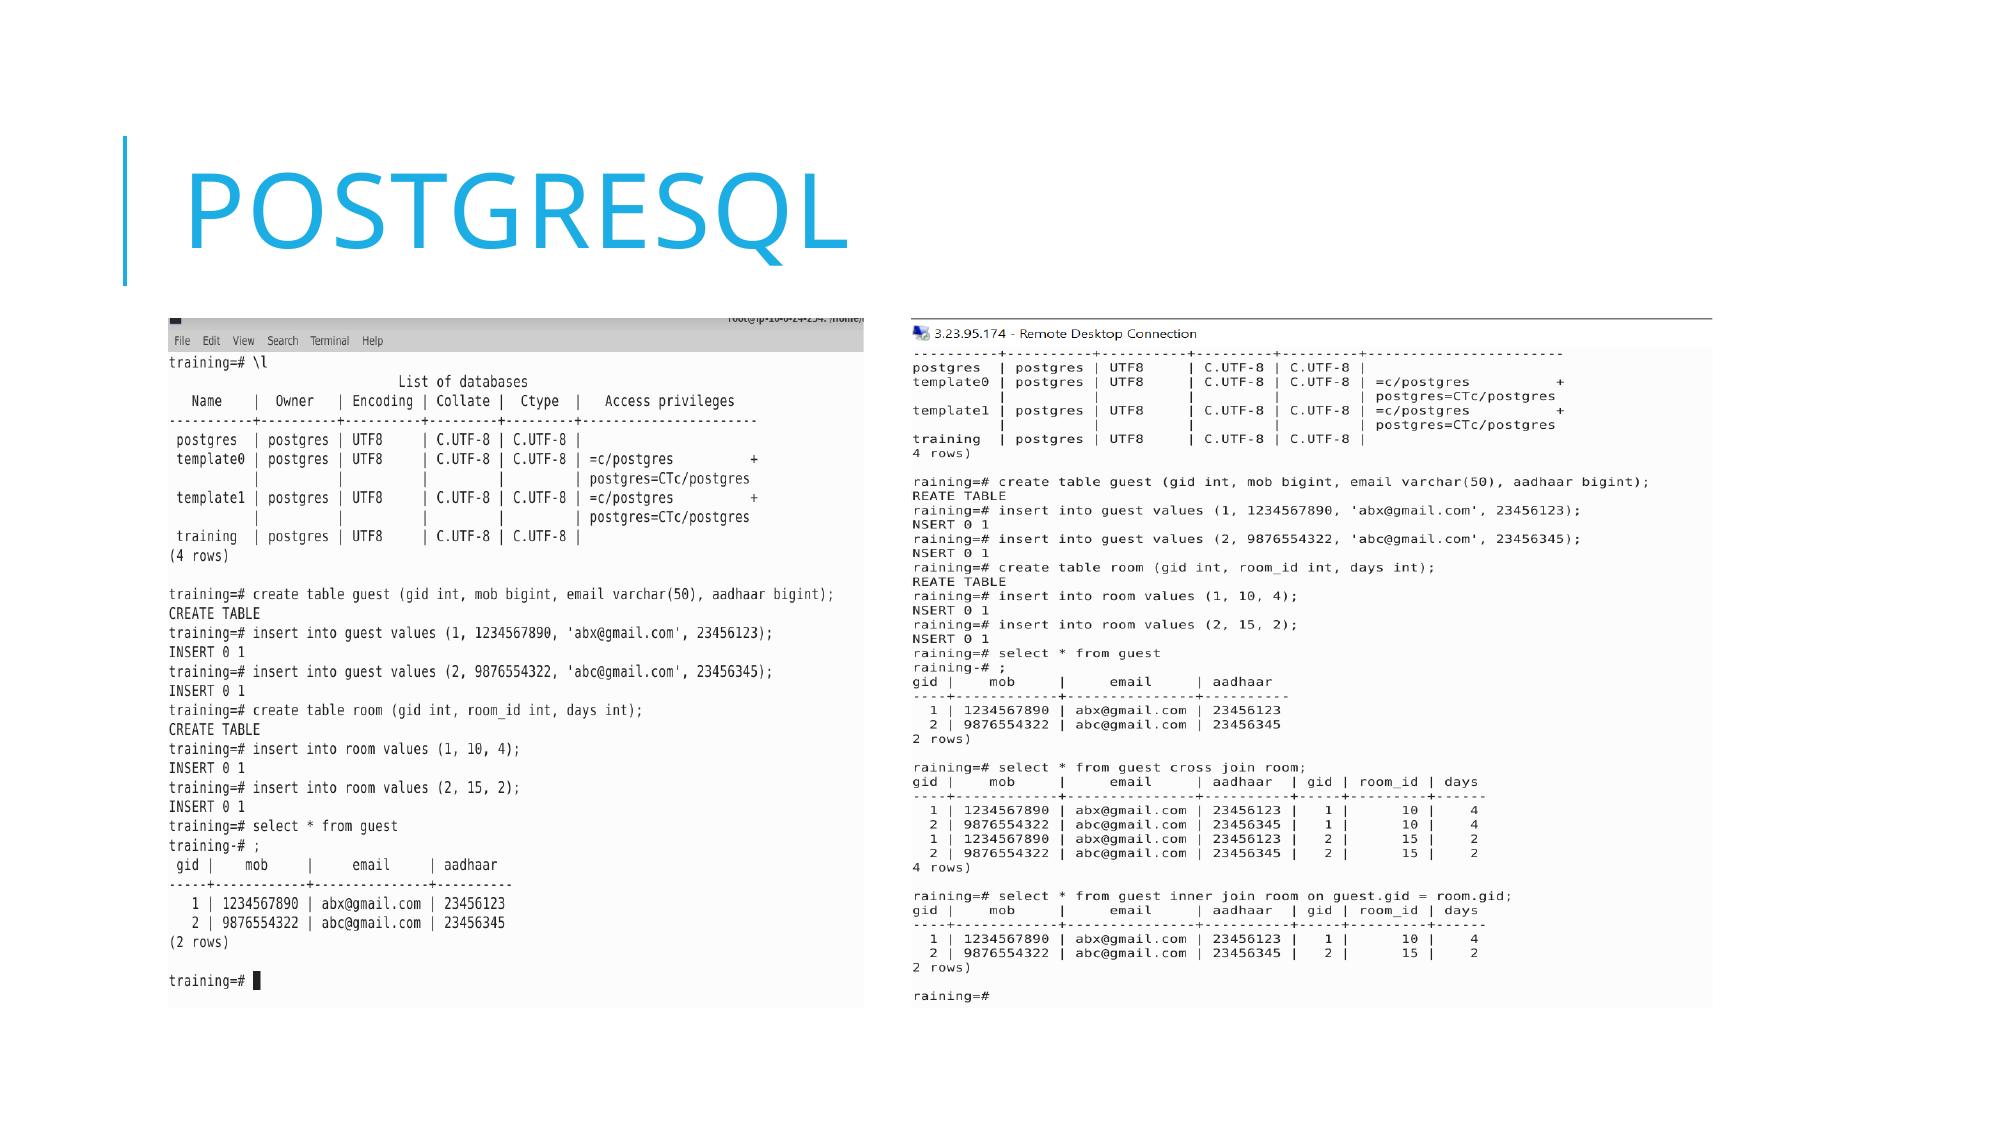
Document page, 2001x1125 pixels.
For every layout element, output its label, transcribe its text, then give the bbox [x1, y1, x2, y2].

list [167, 318, 864, 1008]
title Postgresql [168, 96, 1763, 342]
picture [910, 318, 1713, 1008]
